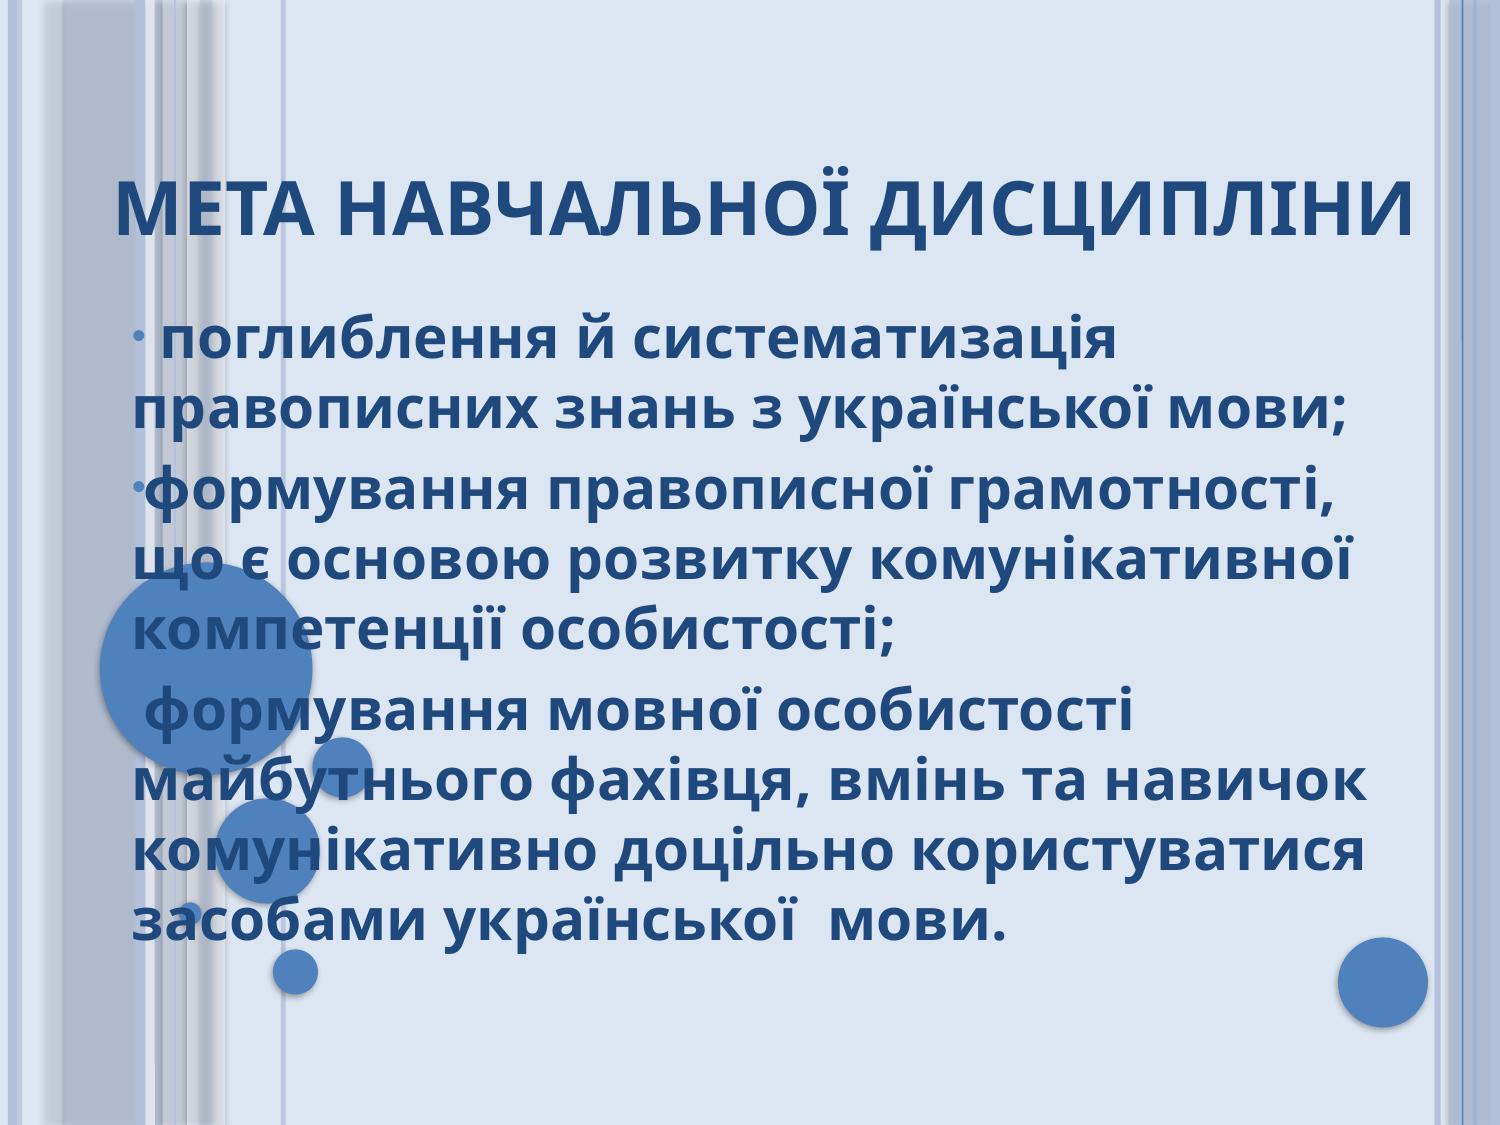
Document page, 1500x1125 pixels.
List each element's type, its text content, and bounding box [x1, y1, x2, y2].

title Мета навчальної дисципліни [58, 46, 1473, 258]
subtitle поглиблення й систематизація правописних знань з української мови; формування правописної грамотності, що є основою розвитку комунікативної компетенції особистості; формування мовної особистості майбутнього фахівця, вмінь та навичок комунікативно доцільно користуватися засобами української мови. [117, 292, 1407, 1020]
